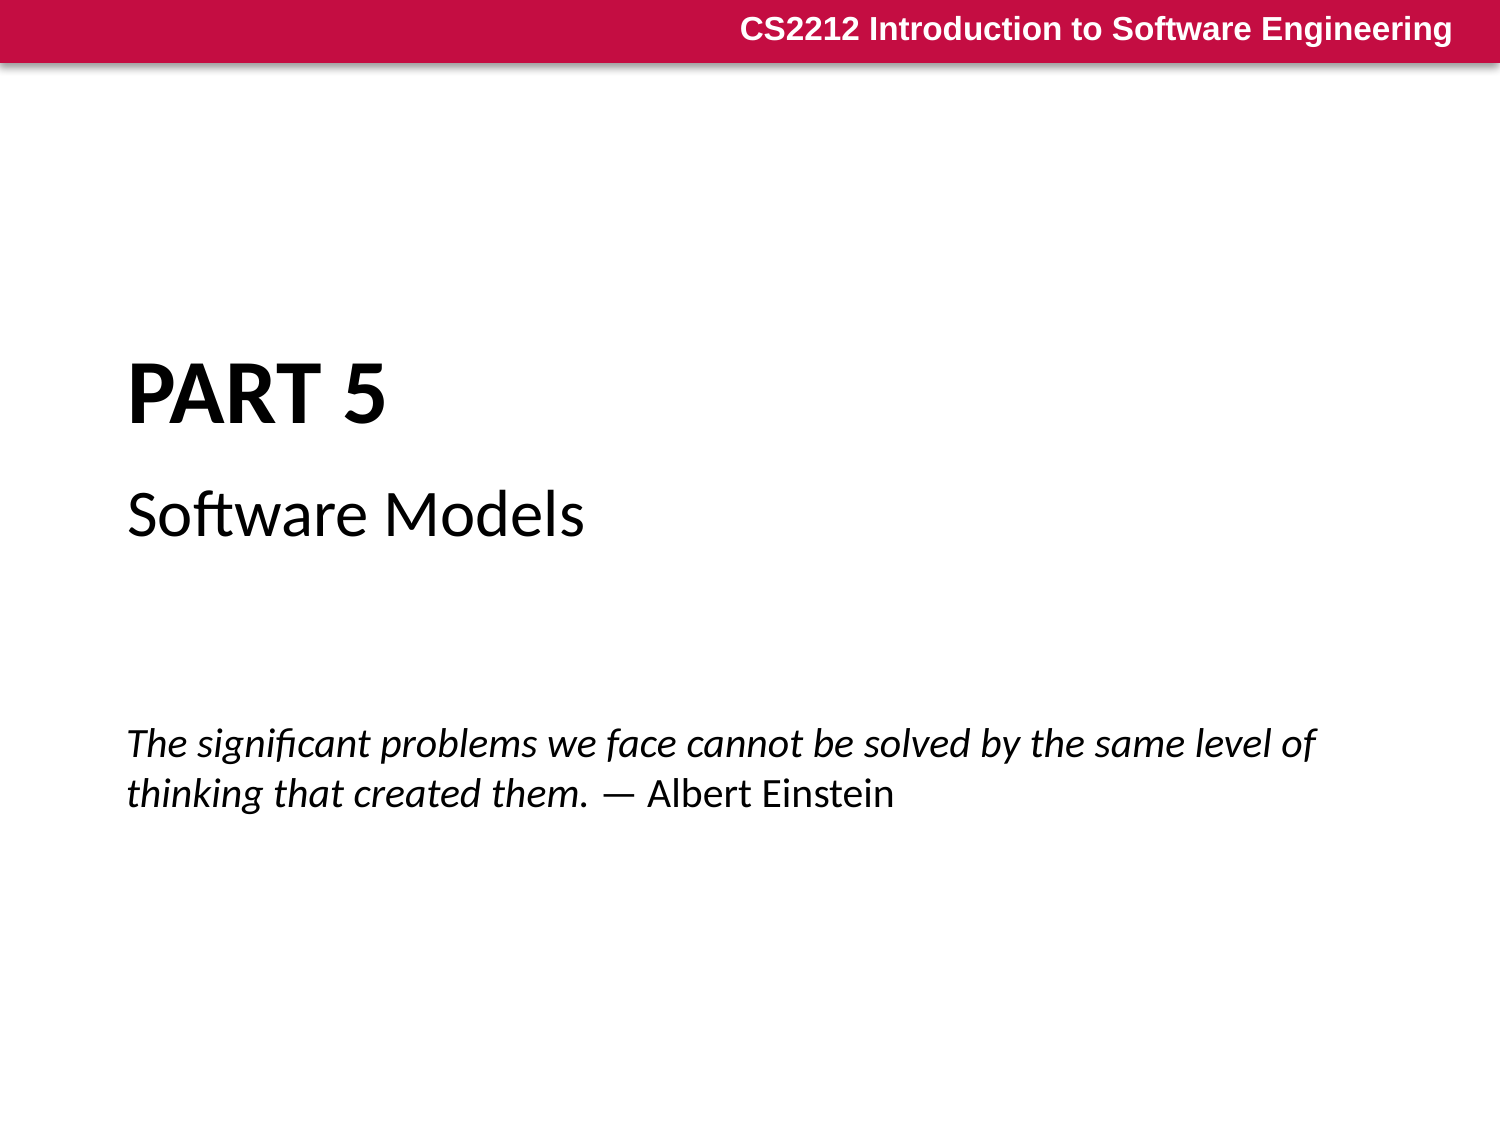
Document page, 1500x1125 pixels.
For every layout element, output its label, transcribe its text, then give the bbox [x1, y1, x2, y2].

list Software Models [112, 462, 1388, 709]
title Part 5 [112, 324, 1388, 450]
picture [0, 0, 1500, 63]
text_box The significant problems we face cannot be solved by the same level of thinking that created them. — Albert Einstein [111, 708, 1387, 1093]
